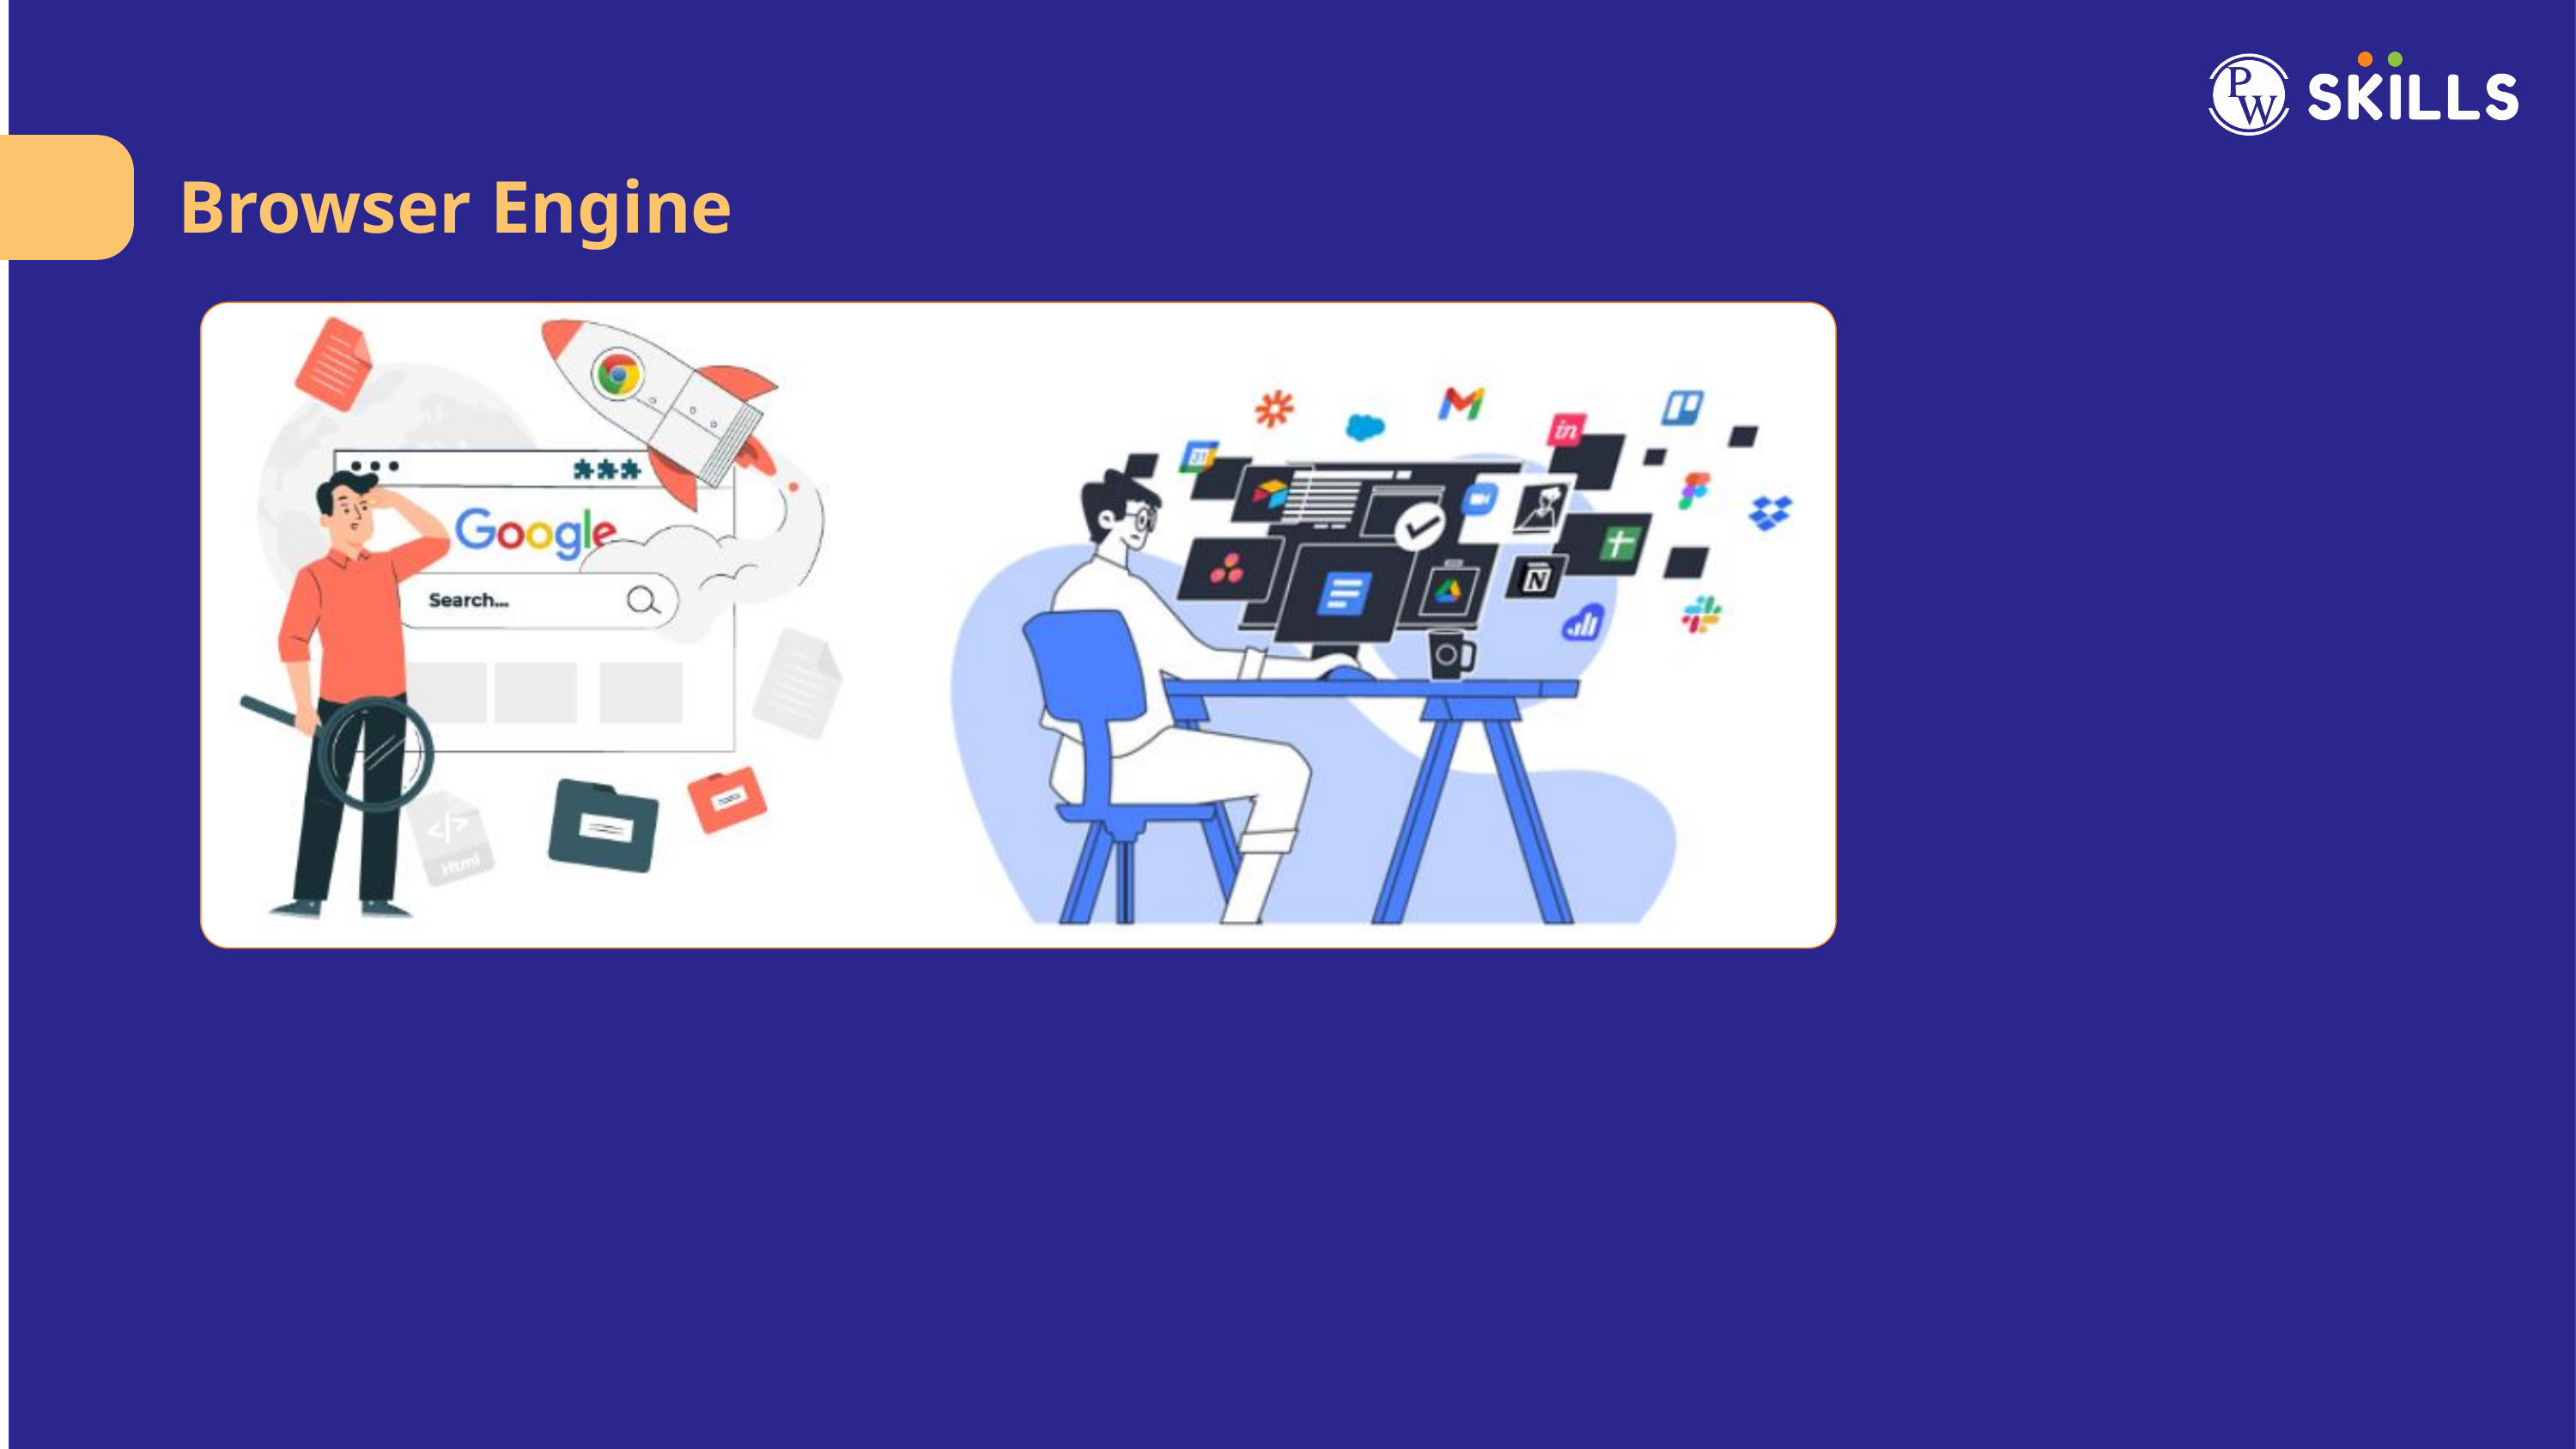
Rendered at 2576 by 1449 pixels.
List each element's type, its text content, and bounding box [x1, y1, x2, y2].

text_box Browser Engine [178, 161, 2128, 248]
picture [200, 301, 1837, 949]
picture [2208, 52, 2518, 136]
